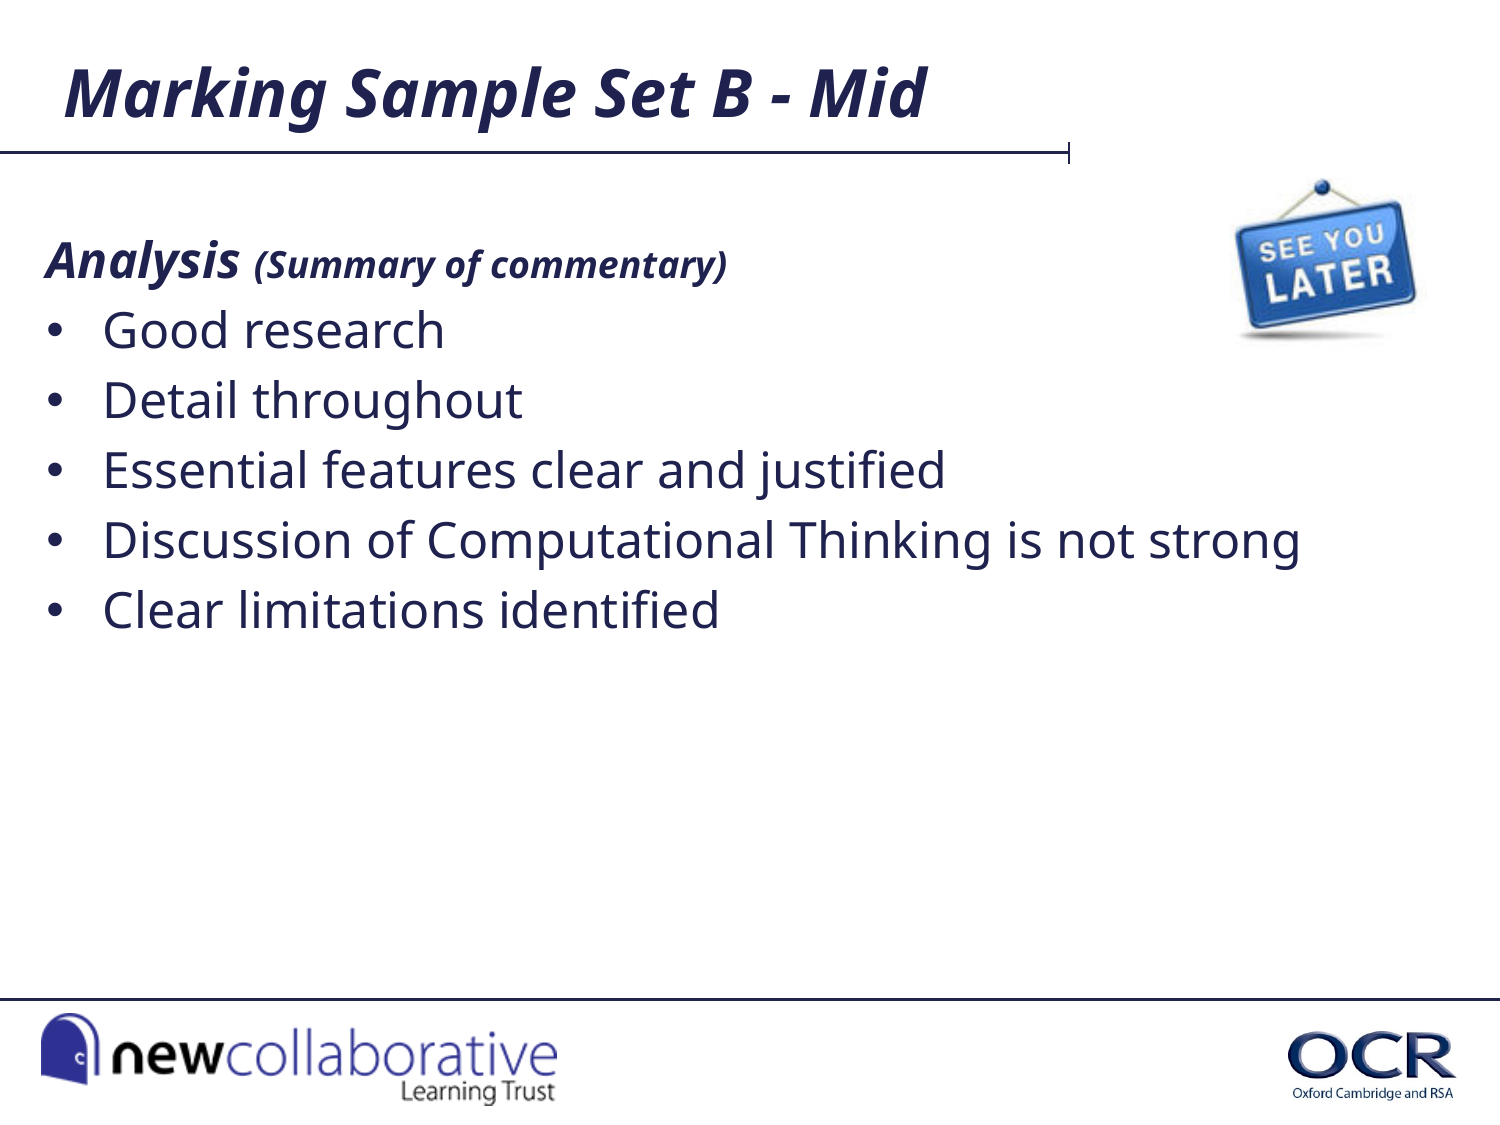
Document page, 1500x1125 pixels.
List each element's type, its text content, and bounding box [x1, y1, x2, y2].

list Analysis (Summary of commentary) Good research Detail throughout Essential features clear and justified Discussion of Computational Thinking is not strong Clear limitations identified [31, 221, 1459, 953]
title Marking Sample Set B - Mid [31, 43, 1459, 157]
picture [1215, 148, 1427, 360]
picture [41, 1013, 558, 1107]
picture [1288, 1031, 1459, 1101]
